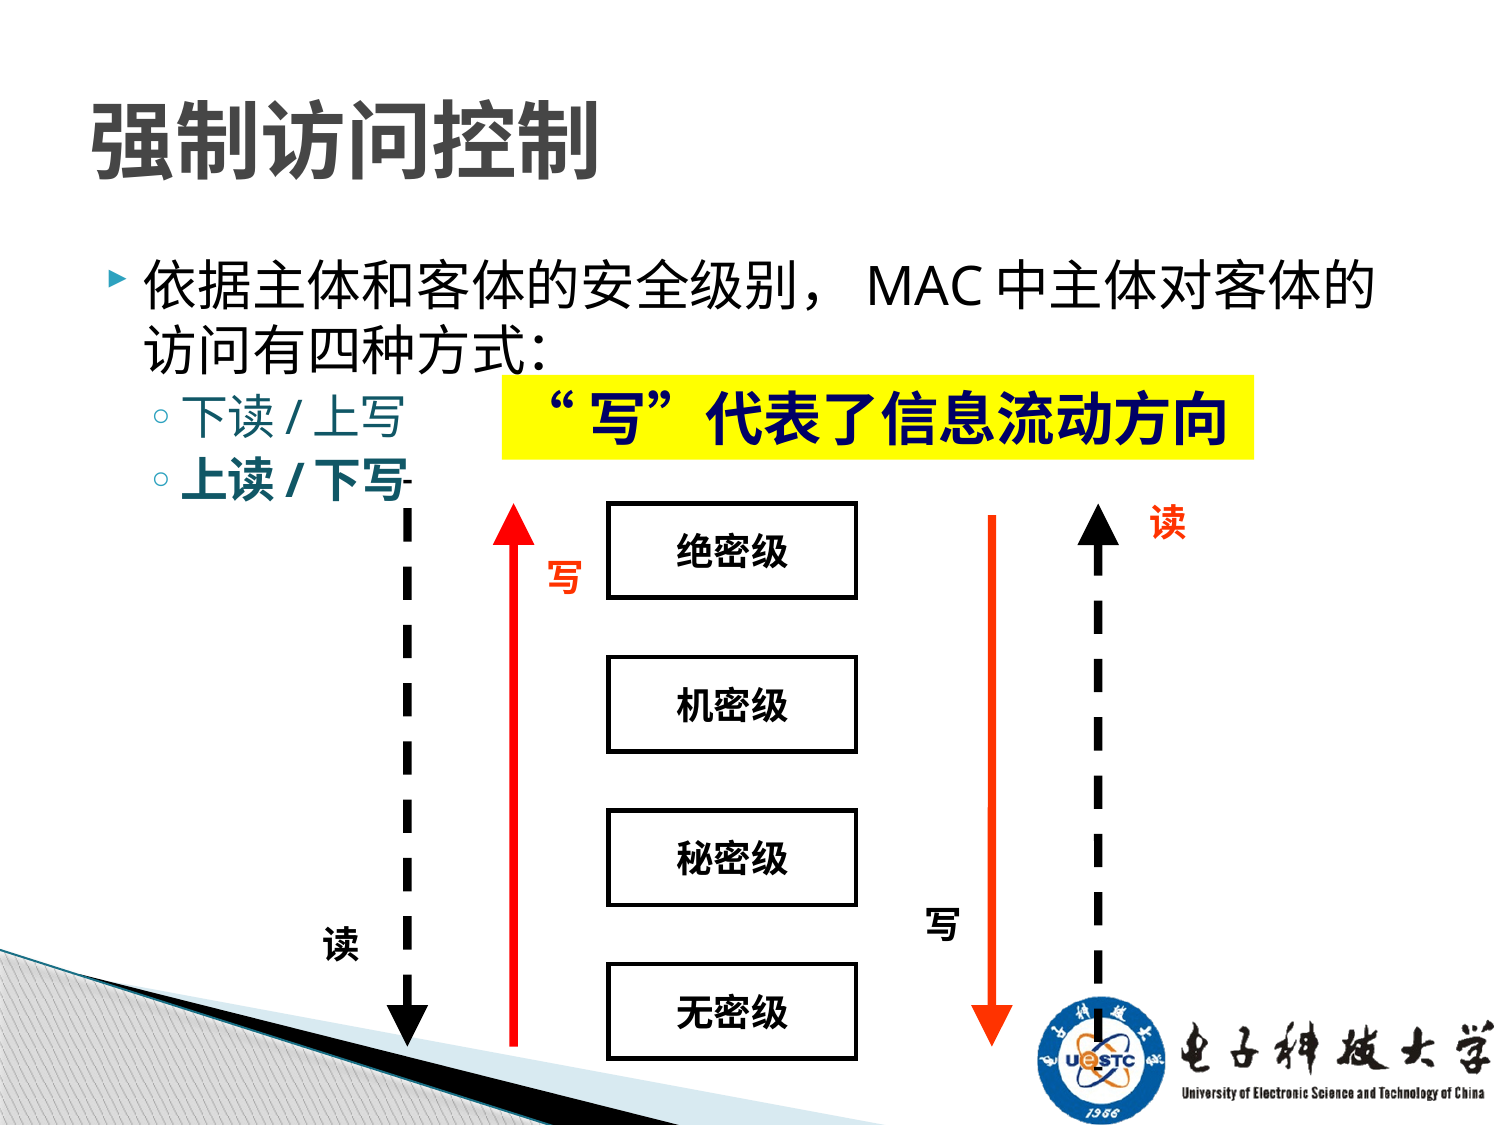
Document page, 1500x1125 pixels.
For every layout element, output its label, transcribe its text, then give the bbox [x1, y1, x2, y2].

text_box “写”代表了信息流动方向 [501, 374, 1255, 460]
list 依据主体和客体的安全级别，MAC中主体对客体的访问有四种方式： 下读/上写 上读/下写 [75, 243, 1425, 516]
title 强制访问控制 [75, 45, 1425, 233]
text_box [300, 479, 606, 1047]
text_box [903, 491, 1209, 1071]
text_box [608, 503, 857, 1059]
picture [1037, 995, 1495, 1125]
